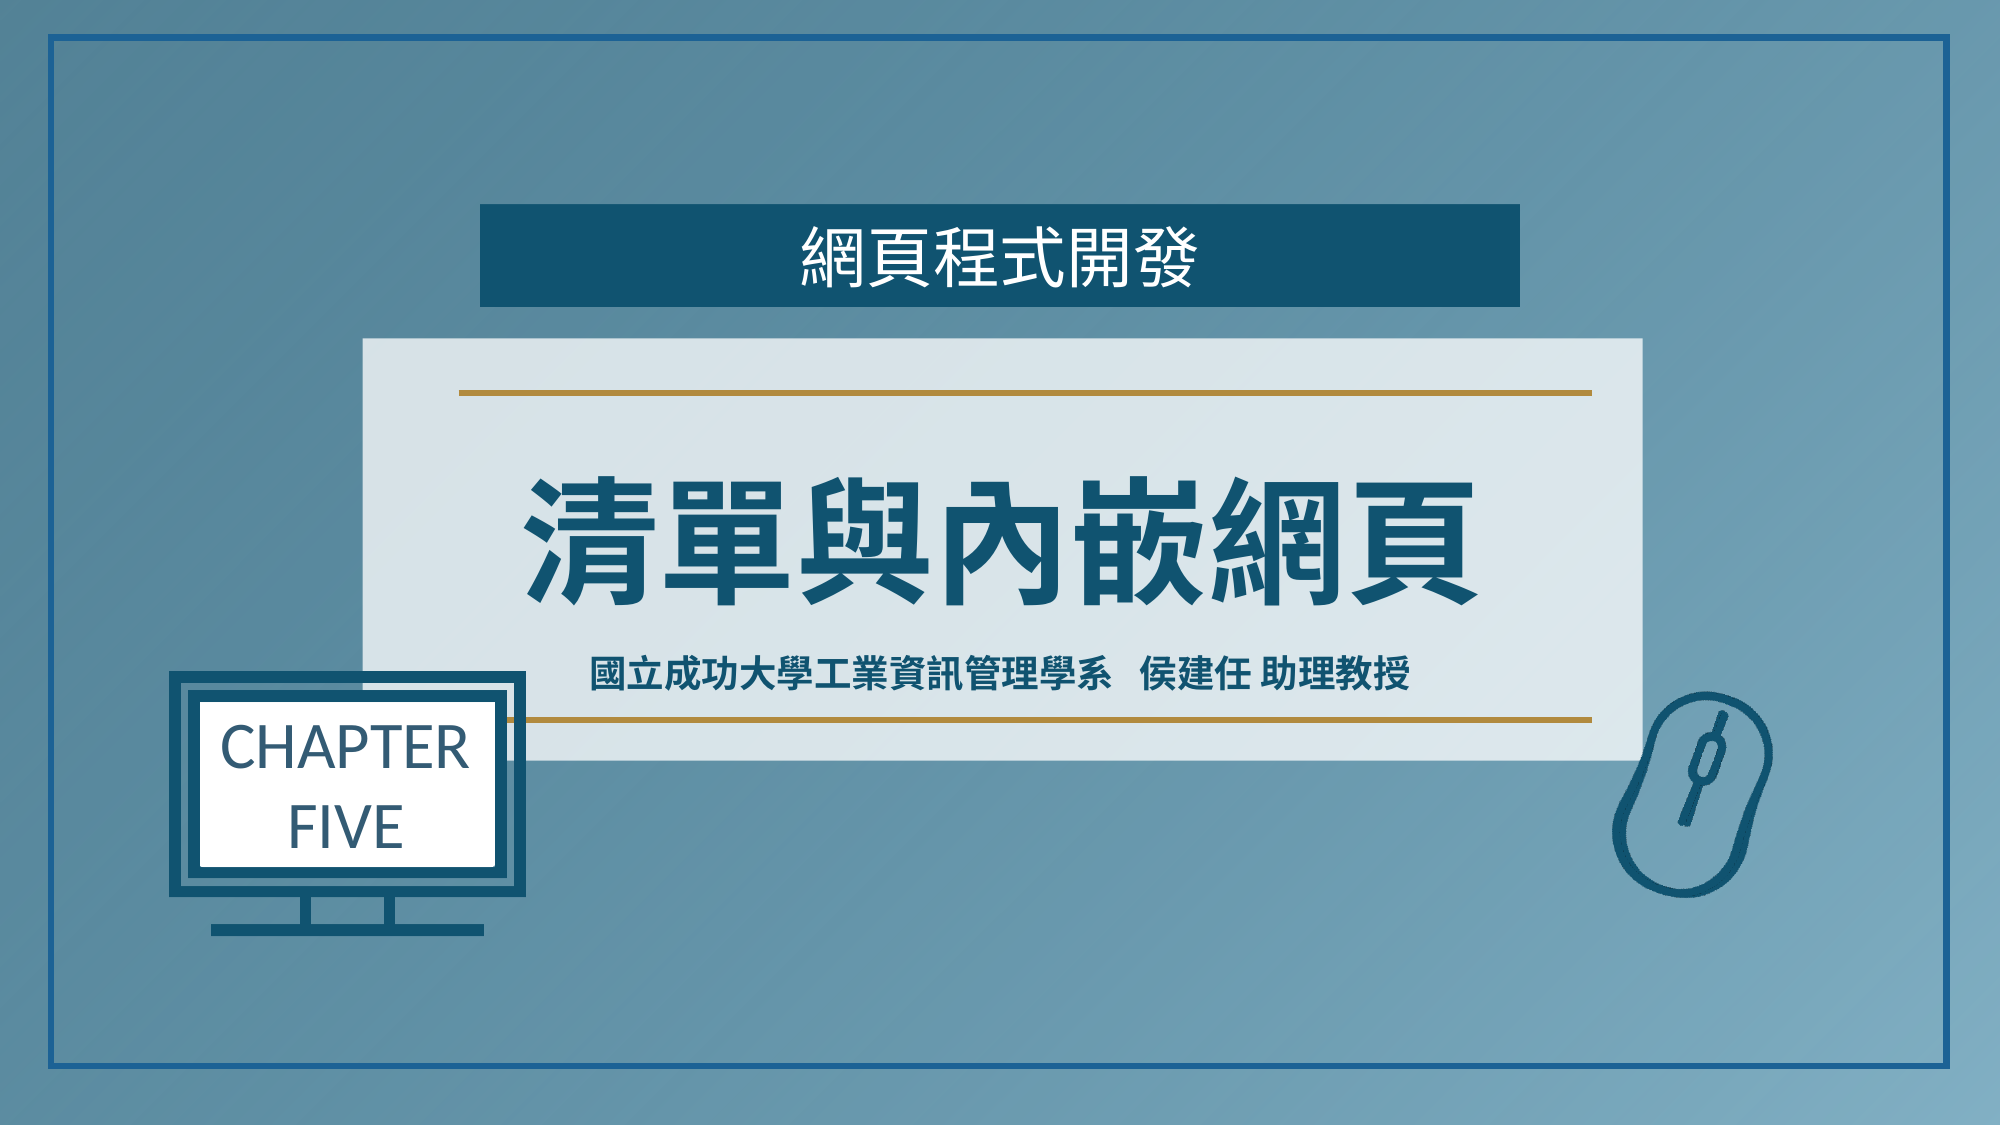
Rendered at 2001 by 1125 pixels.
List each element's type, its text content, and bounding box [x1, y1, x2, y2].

text_box 國立成功大學工業資訊管理學系 侯建任 助理教授 [574, 642, 1426, 703]
picture [1531, 630, 1855, 955]
text_box CHAPTER FIVE [189, 695, 503, 870]
text_box 網頁程式開發 [479, 203, 1521, 308]
text_box 清單與內嵌網頁 [400, 448, 1605, 629]
picture [163, 619, 531, 987]
